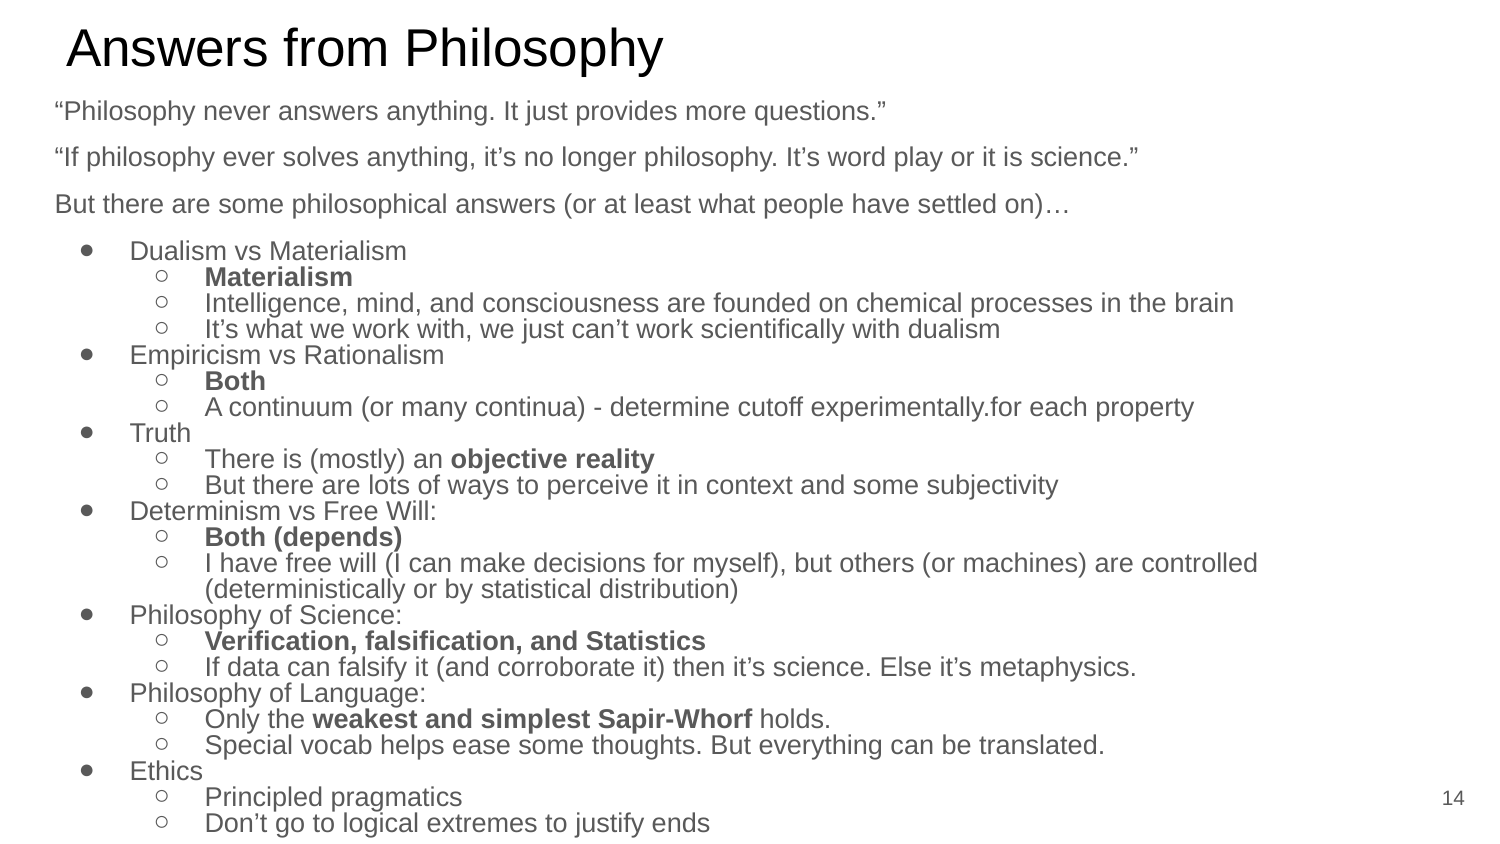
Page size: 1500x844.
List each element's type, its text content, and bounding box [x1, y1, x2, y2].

list “Philosophy never answers anything. It just provides more questions.” “If philosophy ever solves anything, it’s no longer philosophy. It’s word play or it is science.” But there are some philosophical answers (or at least what people have settled on)… Dualism vs Materialism Materialism Intelligence, mind, and consciousness are founded on chemical processes in the brain It’s what we work with, we just can’t work scientifically with dualism Empiricism vs Rationalism Both A continuum (or many continua) - determine cutoff experimentally.for each property Truth There is (mostly) an objective reality But there are lots of ways to perceive it in context and some subjectivity Determinism vs Free Will: Both (depends) I have free will (I can make decisions for myself), but others (or machines) are controlled (deterministically or by statistical distribution) Philosophy of Science: Verification, falsification, and Statistics If data can falsify it (and corroborate it) then it’s science. Else it’s metaphysics. Philosophy of Language: Only the weakest and simplest Sapir-Whorf holds. Special vocab helps ease some thoughts. But everything can be translated. Ethics Principled pragmatics Don’t go to logical extremes to justify ends [39, 84, 1438, 635]
title Answers from Philosophy [51, 0, 1449, 92]
slide_number ‹#› [1389, 764, 1480, 830]
